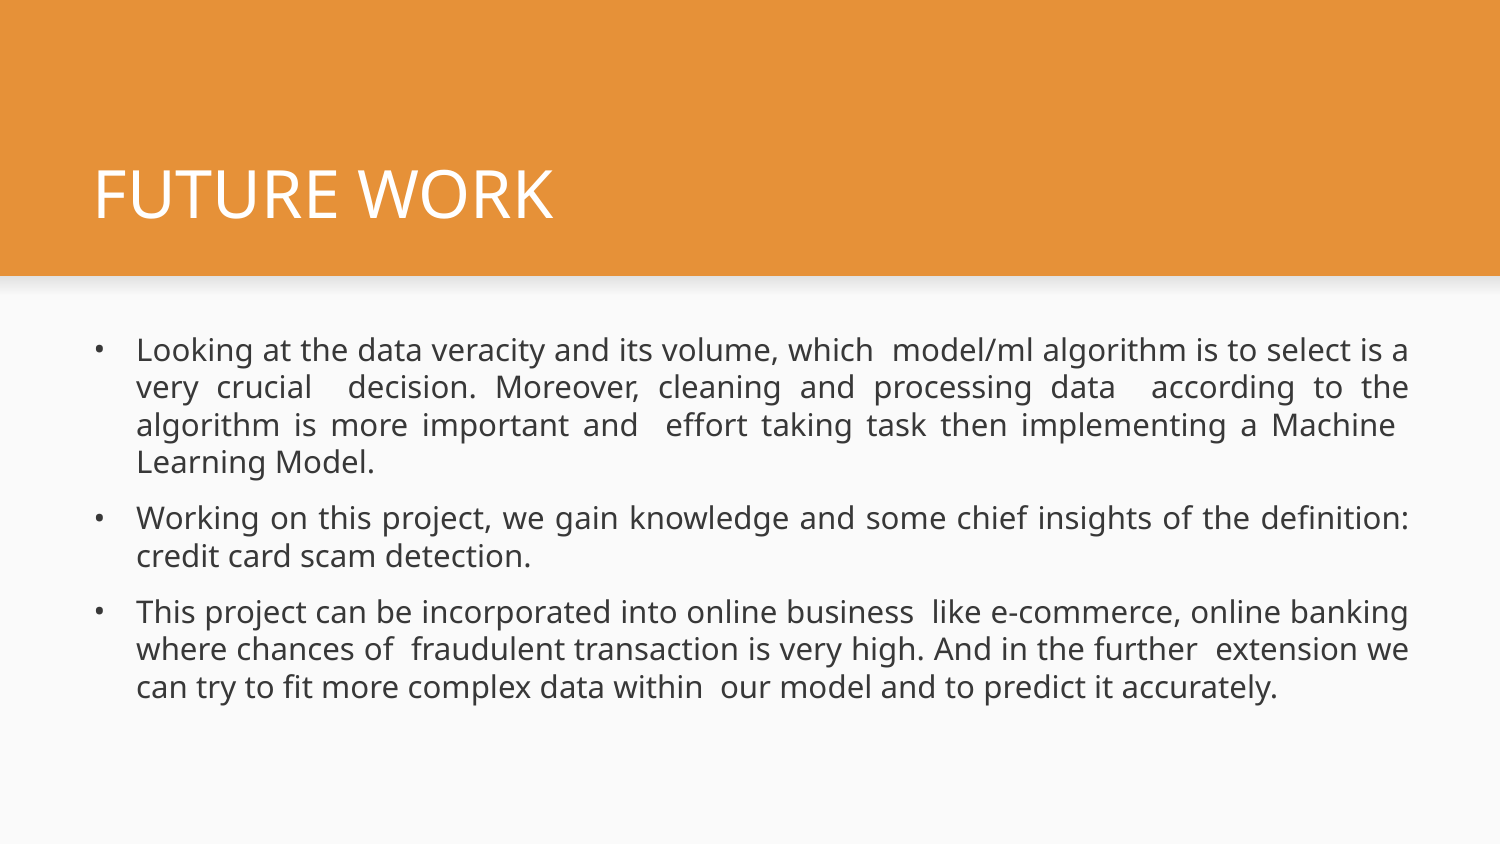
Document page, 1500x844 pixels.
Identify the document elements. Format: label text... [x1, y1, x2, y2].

title FUTURE WORK [77, 121, 1427, 248]
list Looking at the data veracity and its volume, which model/ml algorithm is to select is a very crucial decision. Moreover, cleaning and processing data according to the algorithm is more important and effort taking task then implementing a Machine Learning Model. Working on this project, we gain knowledge and some chief insights of the definition: credit card scam detection. This project can be incorporated into online business like e-commerce, online banking where chances of fraudulent transaction is very high. And in the further extension we can try to fit more complex data within our model and to predict it accurately. [77, 314, 1427, 760]
